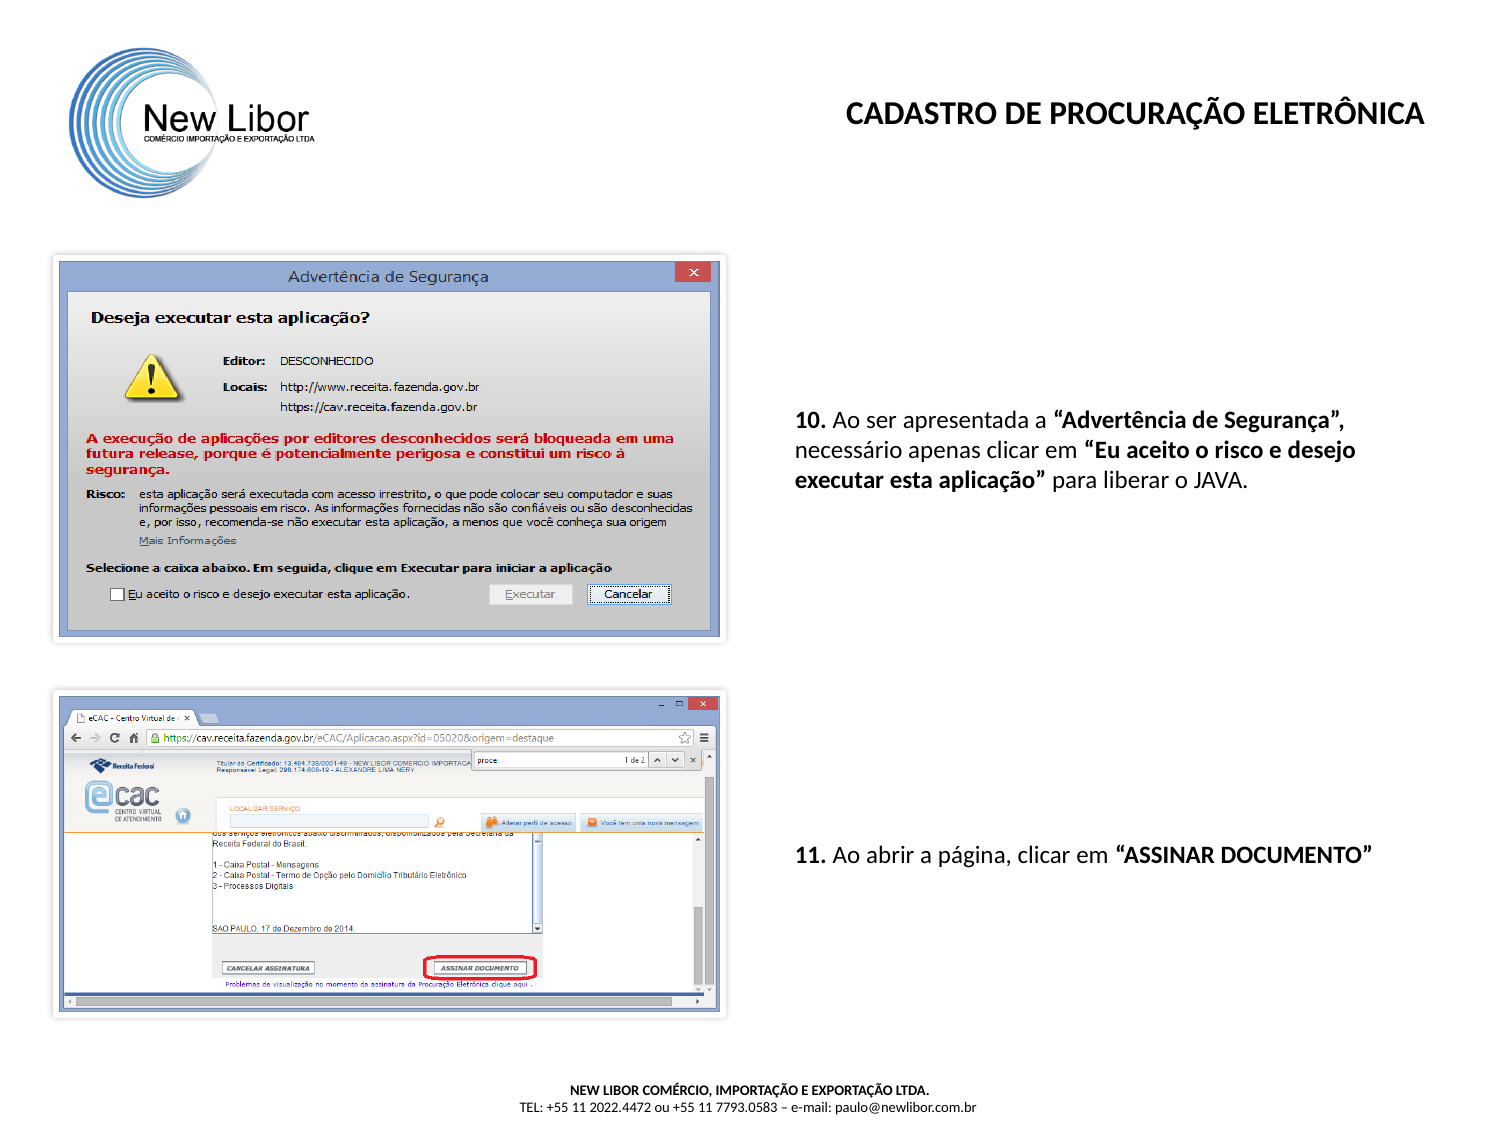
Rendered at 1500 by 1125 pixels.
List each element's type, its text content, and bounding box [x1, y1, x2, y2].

text_box CADASTRO DE PROCURAÇÃO ELETRÔNICA [319, 83, 1441, 139]
text_box 10. Ao ser apresentada a “Advertência de Segurança”, necessário apenas clicar em “Eu aceito o risco e desejo executar esta aplicação” para liberar o JAVA. [779, 395, 1441, 501]
text_box NEW LIBOR COMÉRCIO, IMPORTAÇÃO E EXPORTAÇÃO LTDA. TEL: +55 11 2022.4472 ou +55 11 7793.0583 – e-mail: paulo@newlibor.com.br [0, 1073, 1500, 1123]
picture [59, 44, 319, 201]
picture [59, 696, 720, 1012]
text_box 11. Ao abrir a página, clicar em “ASSINAR DOCUMENTO” [779, 831, 1441, 877]
picture [59, 261, 720, 637]
